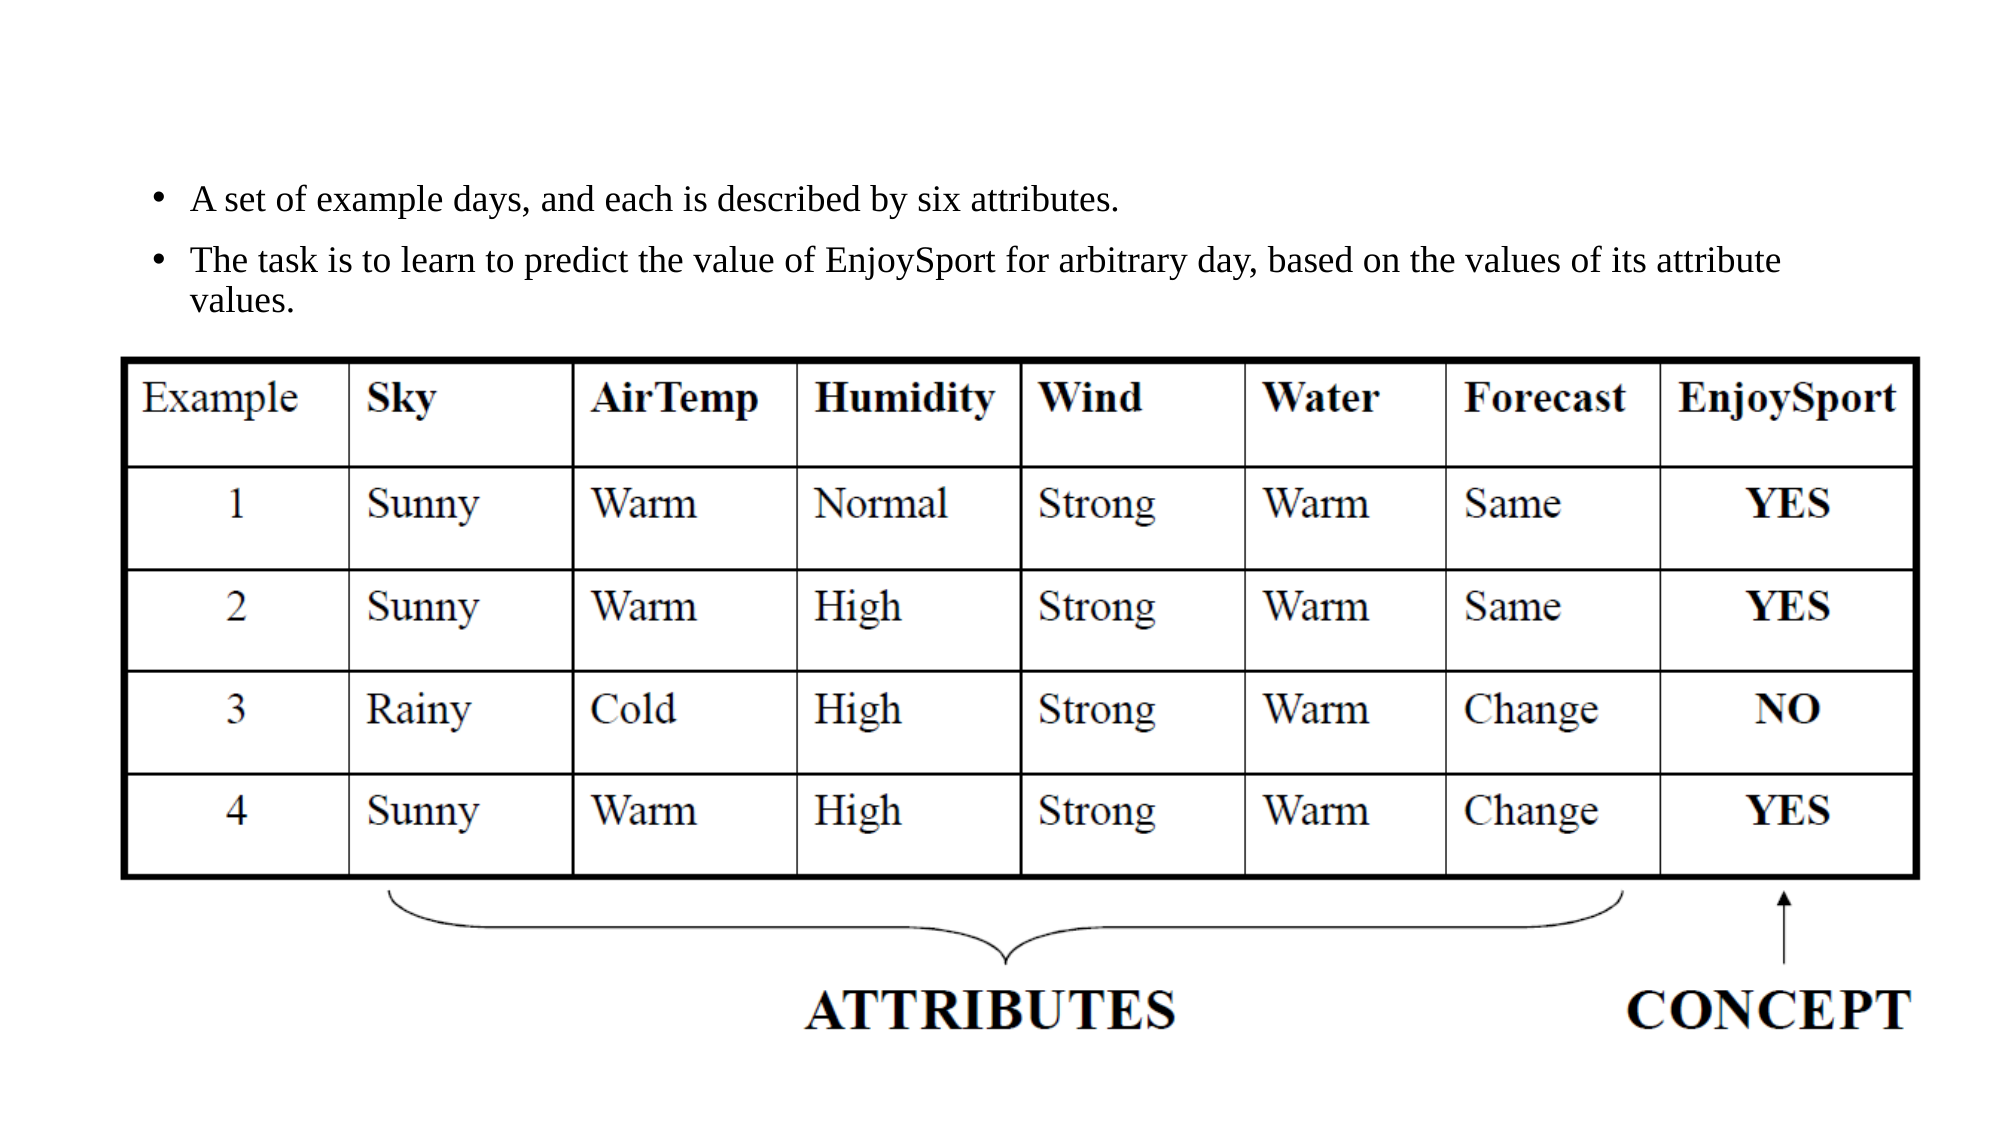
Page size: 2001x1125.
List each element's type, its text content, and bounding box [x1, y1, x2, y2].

list A set of example days, and each is described by six attributes. The task is to learn to predict the value of EnjoySport for arbitrary day, based on the values of its attribute values. [137, 171, 1863, 336]
picture [103, 336, 1958, 1073]
